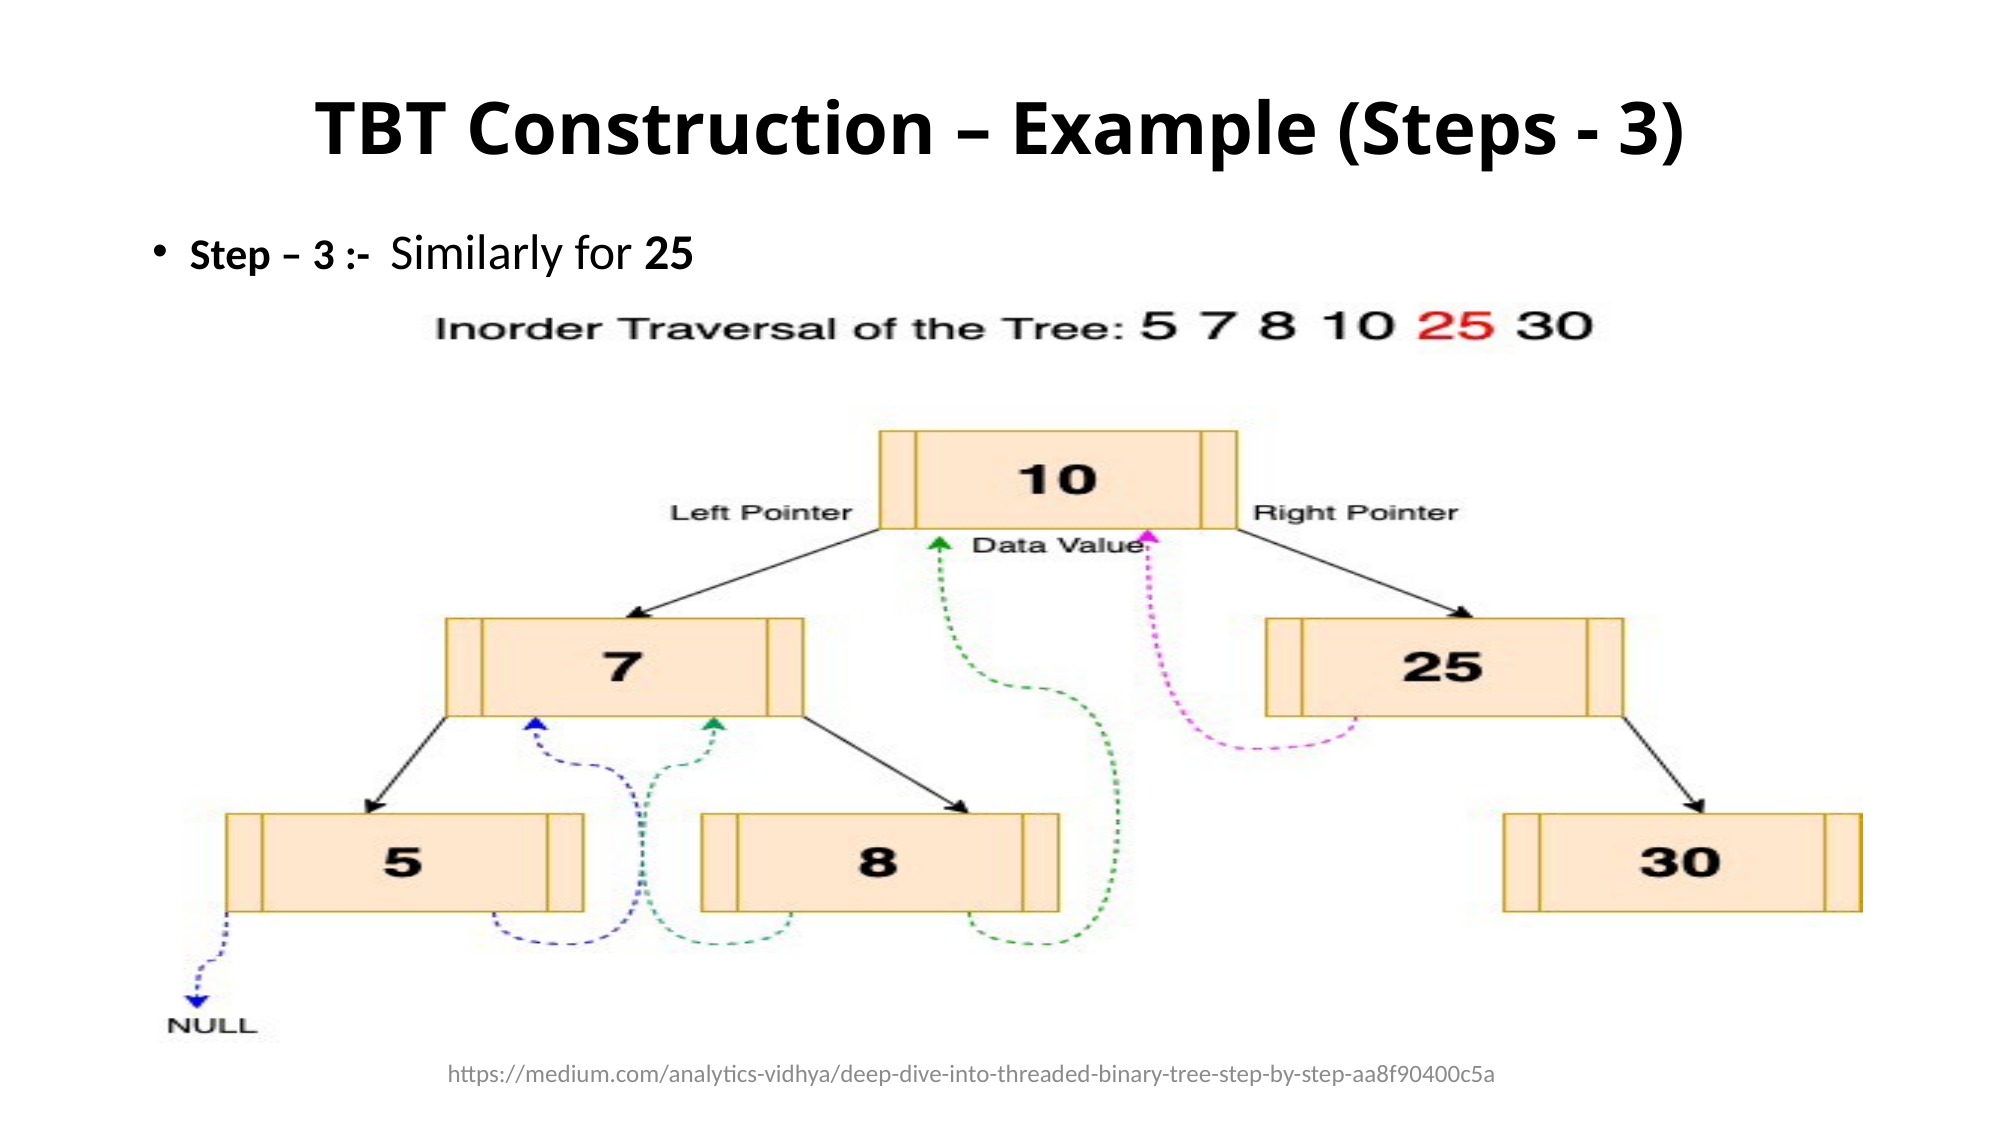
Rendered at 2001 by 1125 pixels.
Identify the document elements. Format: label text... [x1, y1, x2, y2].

list Step – 3 :- Similarly for 25 [137, 219, 1863, 302]
footer https://medium.com/analytics-vidhya/deep-dive-into-threaded-binary-tree-step-by-step-aa8f90400c5a [246, 1043, 1700, 1103]
title TBT Construction – Example (Steps - 3) [137, 59, 1863, 202]
picture [137, 302, 1863, 1043]
